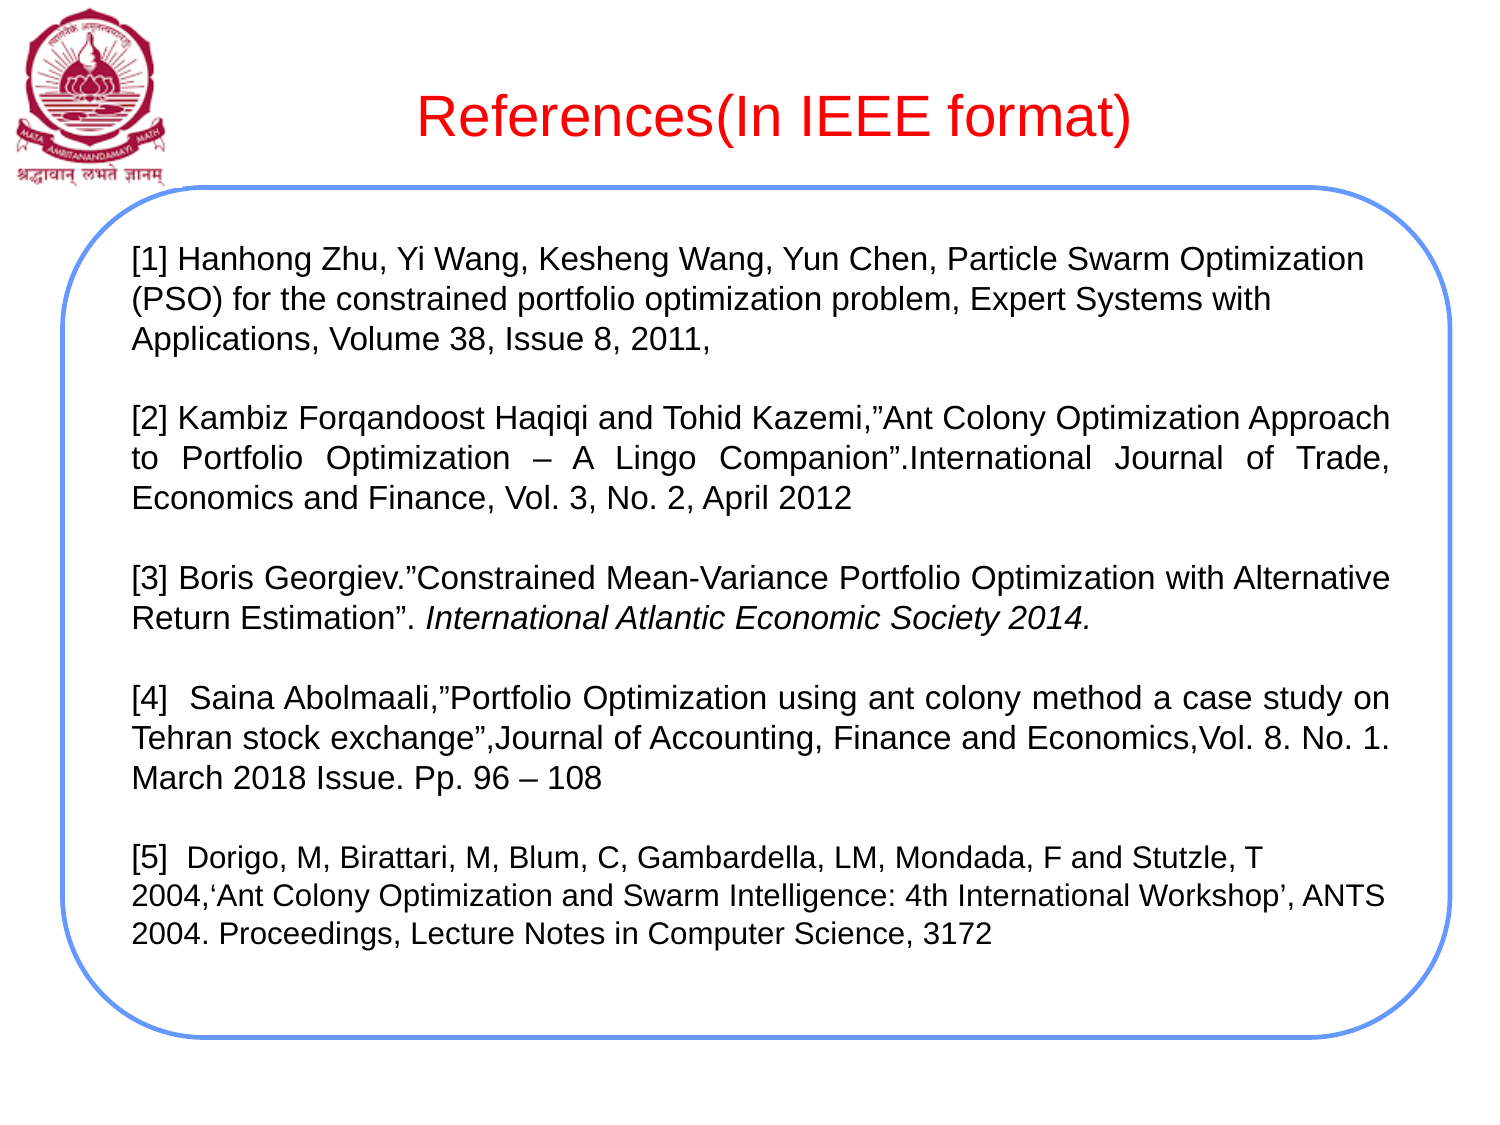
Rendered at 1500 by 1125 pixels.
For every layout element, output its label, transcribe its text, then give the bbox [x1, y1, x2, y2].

picture [0, 6, 182, 188]
text_box [1] Hanhong Zhu, Yi Wang, Kesheng Wang, Yun Chen, Particle Swarm Optimization (PSO) for the constrained portfolio optimization problem, Expert Systems with Applications, Volume 38, Issue 8, 2011, [2] Kambiz Forqandoost Haqiqi and Tohid Kazemi,”Ant Colony Optimization Approach to Portfolio Optimization – A Lingo Companion”.International Journal of Trade, Economics and Finance, Vol. 3, No. 2, April 2012 [3] Boris Georgiev.”Constrained Mean-Variance Portfolio Optimization with Alternative Return Estimation”. International Atlantic Economic Society 2014. [4] Saina Abolmaali,”Portfolio Optimization using ant colony method a case study on Tehran stock exchange”,Journal of Accounting, Finance and Economics,Vol. 8. No. 1. March 2018 Issue. Pp. 96 – 108 [5] Dorigo, M, Birattari, M, Blum, C, Gambardella, LM, Mondada, F and Stutzle, T 2004,‘Ant Colony Optimization and Swarm Intelligence: 4th International Workshop’, ANTS 2004. Proceedings, Lecture Notes in Computer Science, 3172 [116, 221, 1408, 1003]
text_box References(In IEEE format) [227, 63, 1324, 164]
